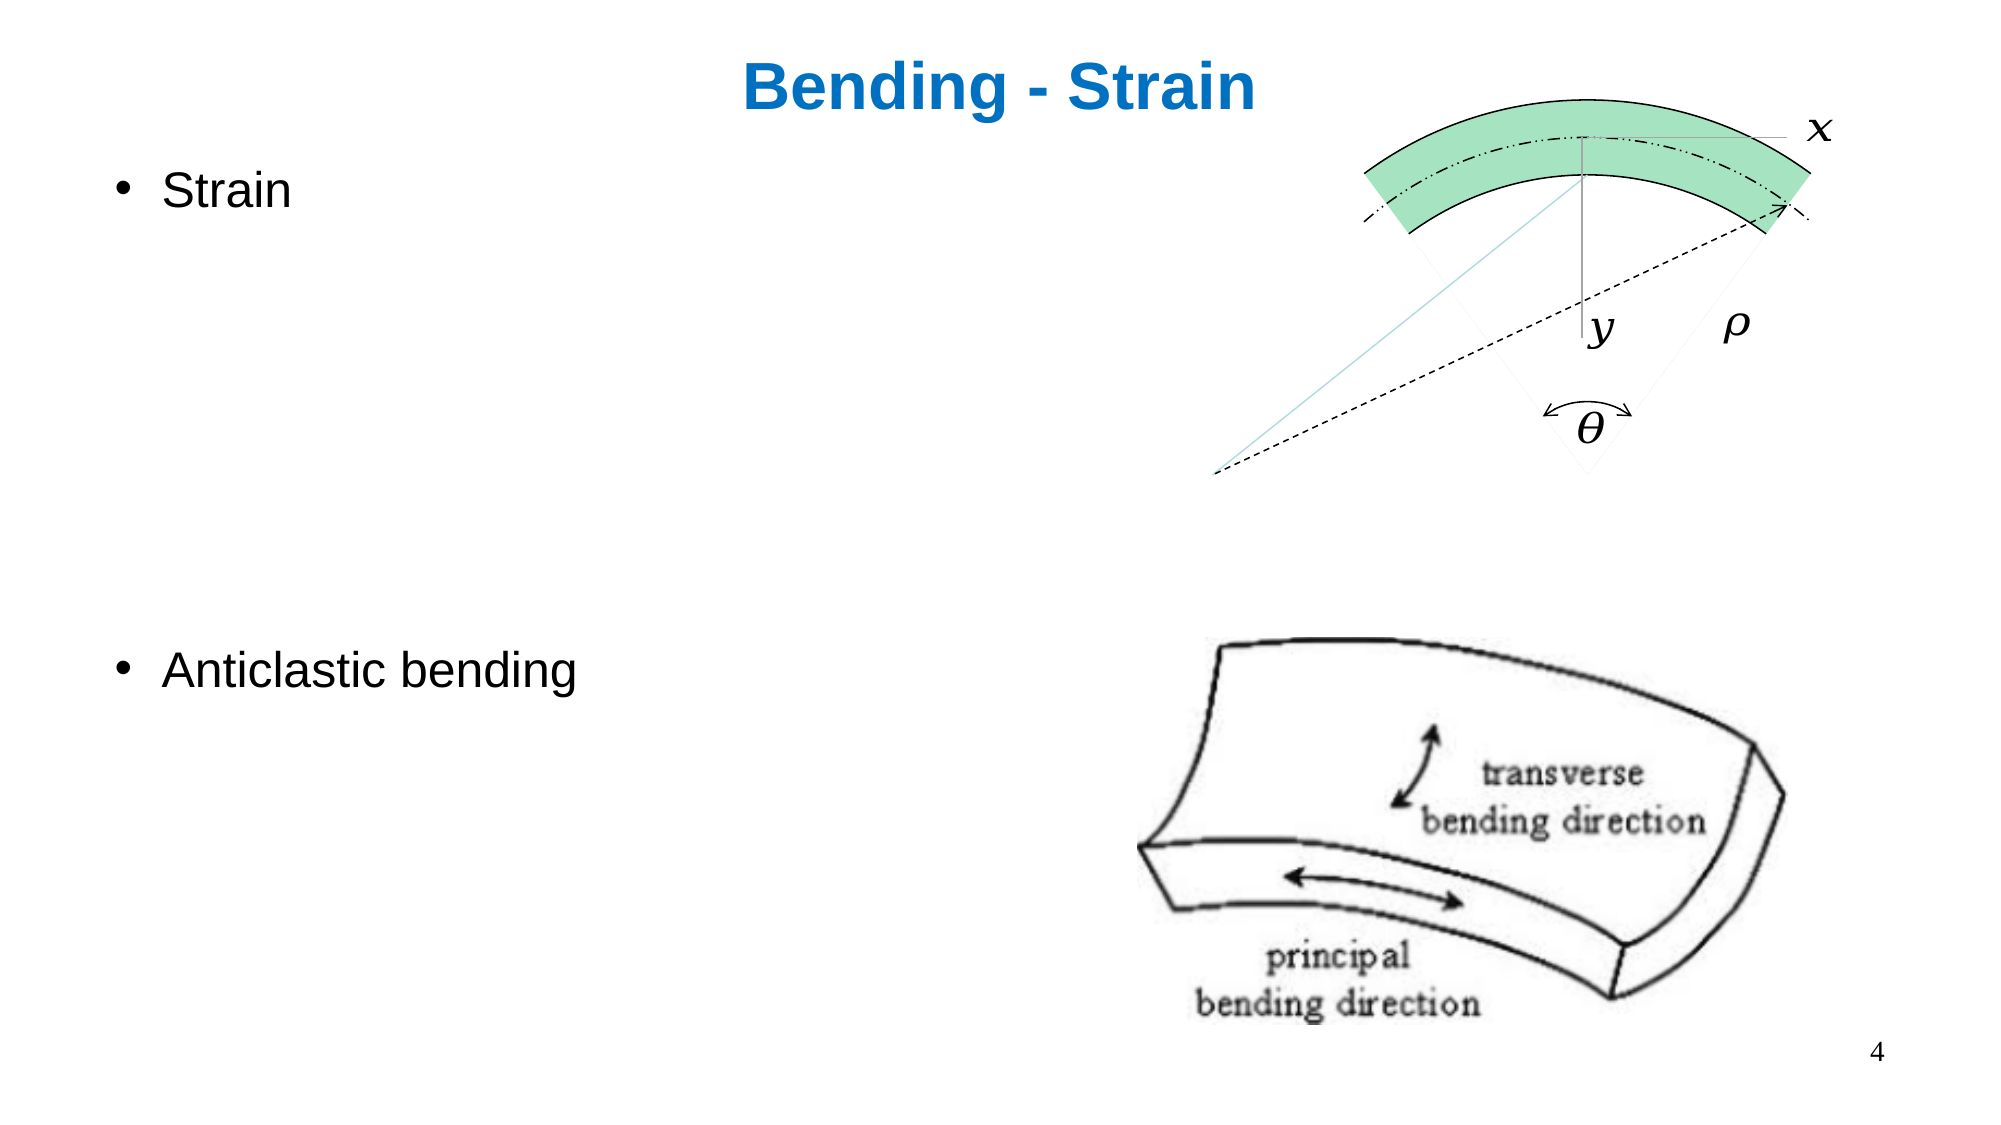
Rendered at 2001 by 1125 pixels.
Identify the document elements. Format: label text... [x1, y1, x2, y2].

slide_number 4 [1433, 1024, 1901, 1103]
text_box Strain Anticlastic bending [99, 149, 713, 705]
picture [1137, 637, 1788, 1025]
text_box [1212, 99, 1963, 851]
text_box Bending - Strain [312, 26, 1688, 139]
